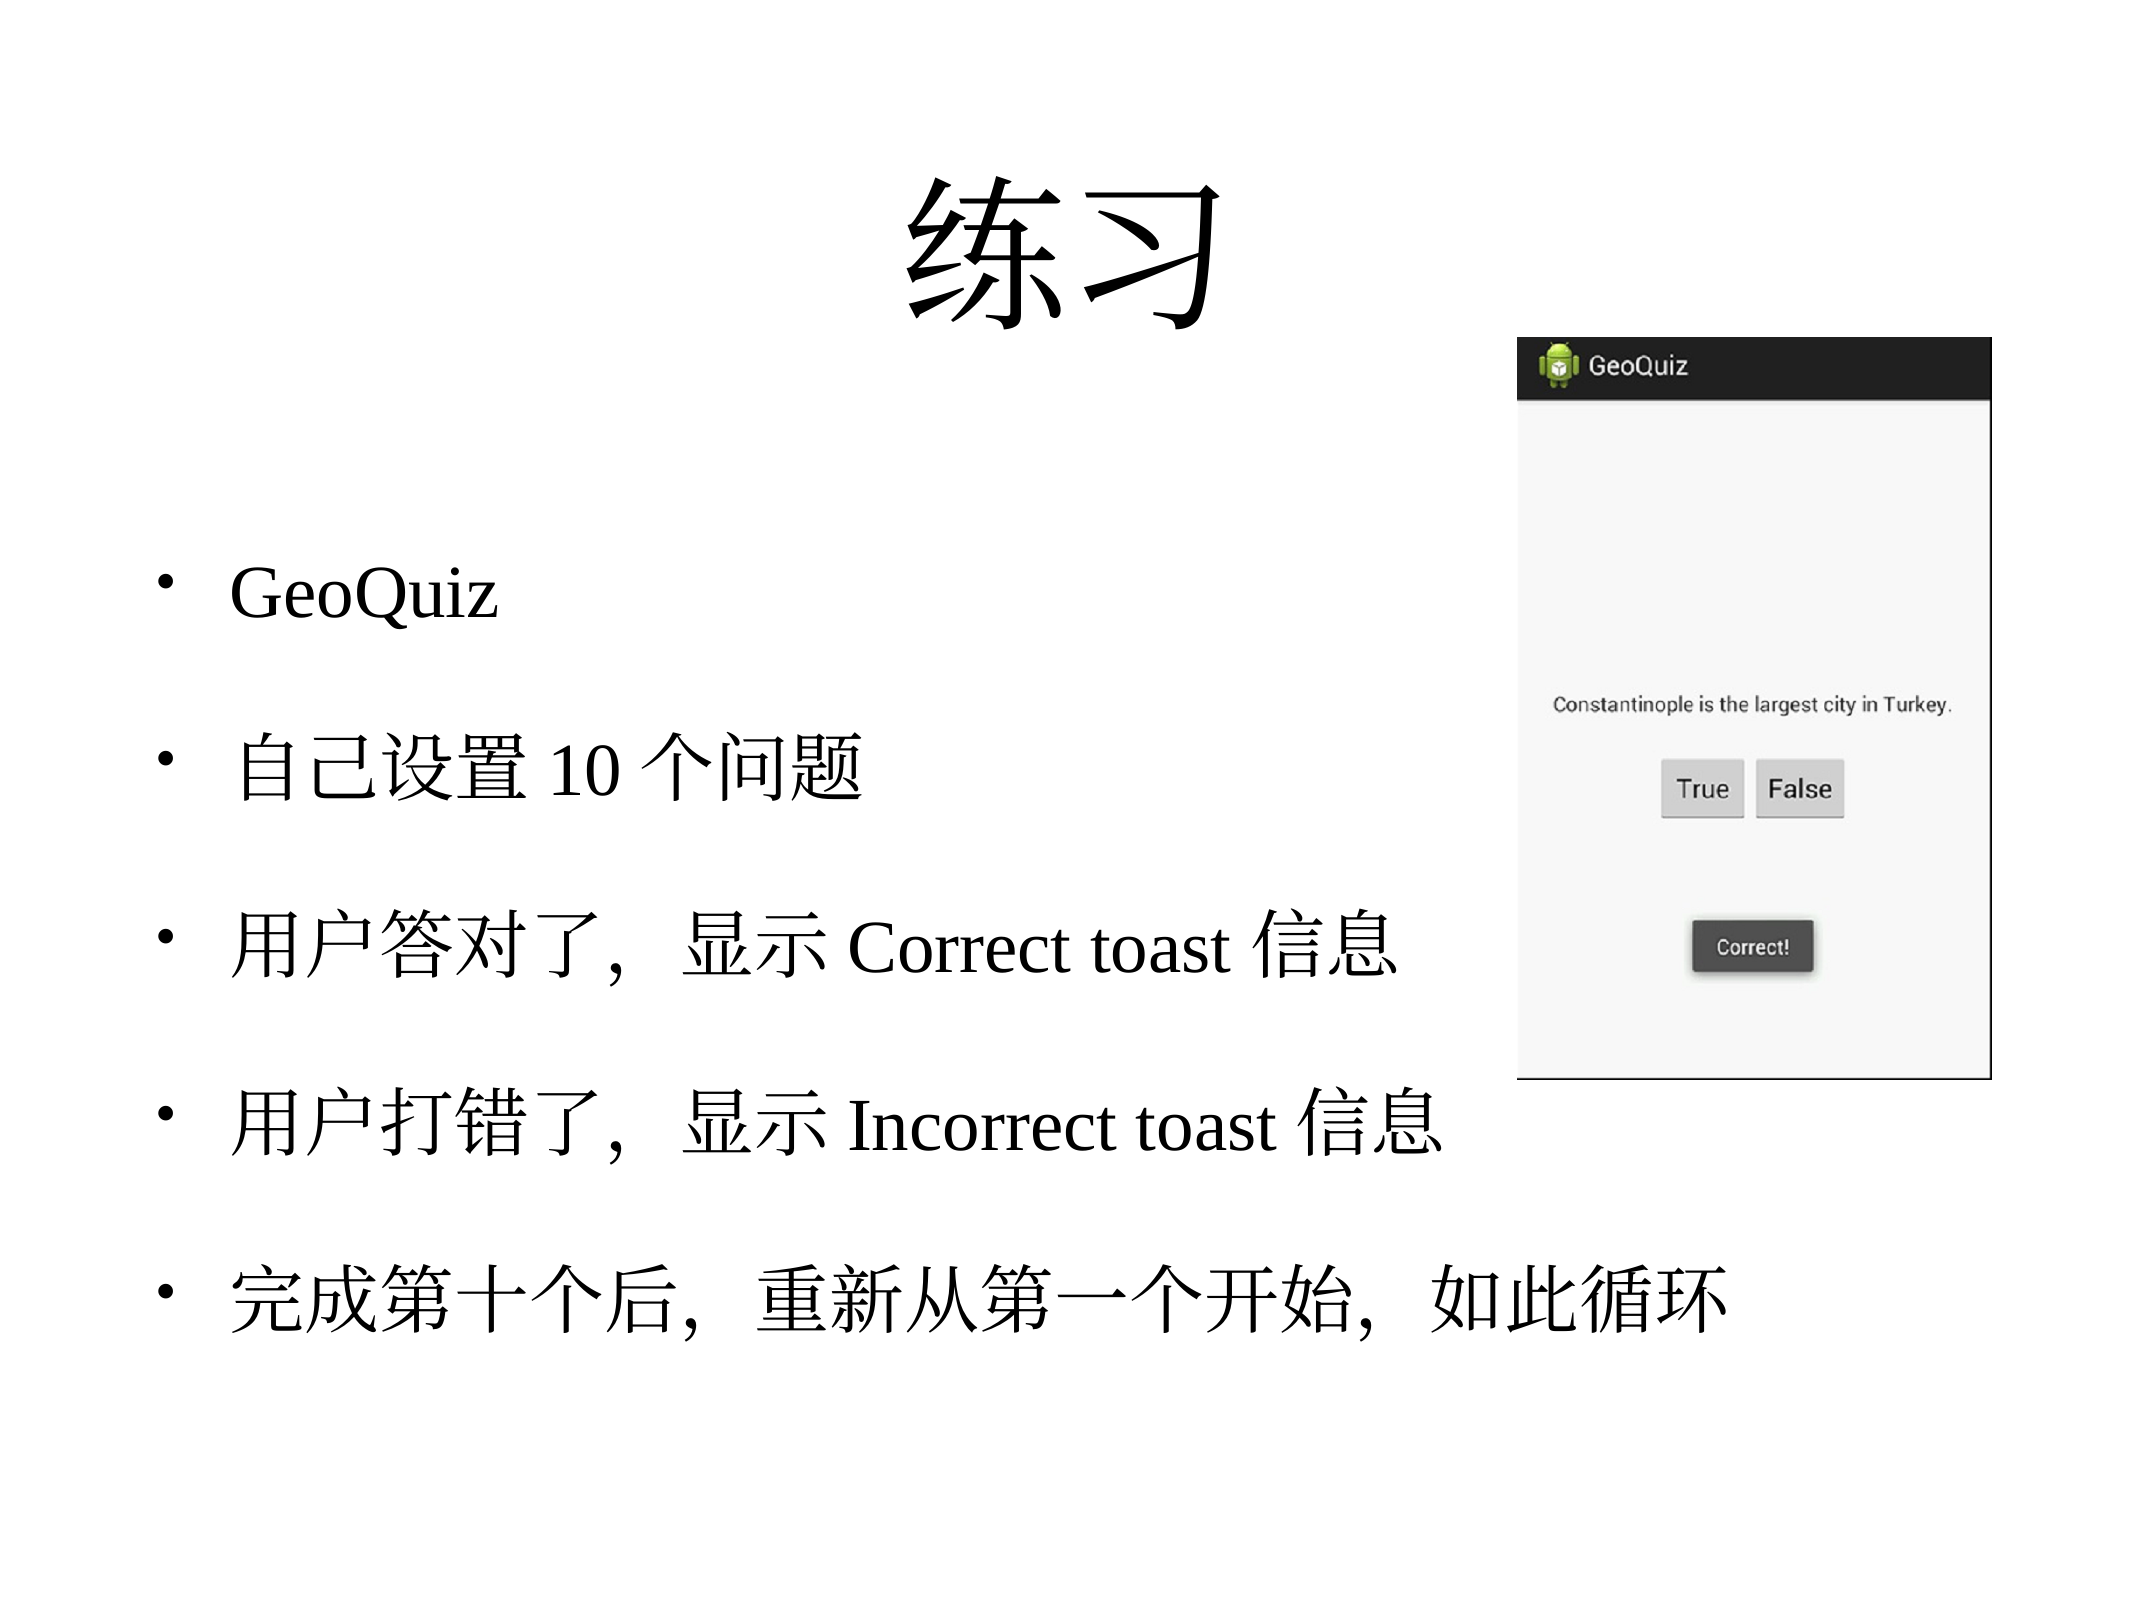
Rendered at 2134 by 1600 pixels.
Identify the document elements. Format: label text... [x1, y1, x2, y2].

list GeoQuiz 自己设置10个问题 用户答对了，显示Correct toast信息 用户打错了，显示Incorrect toast信息 完成第十个后，重新从第一个开始，如此循环 [155, 426, 1978, 1459]
picture [1516, 337, 1992, 1081]
title 练习 [155, 72, 1978, 426]
